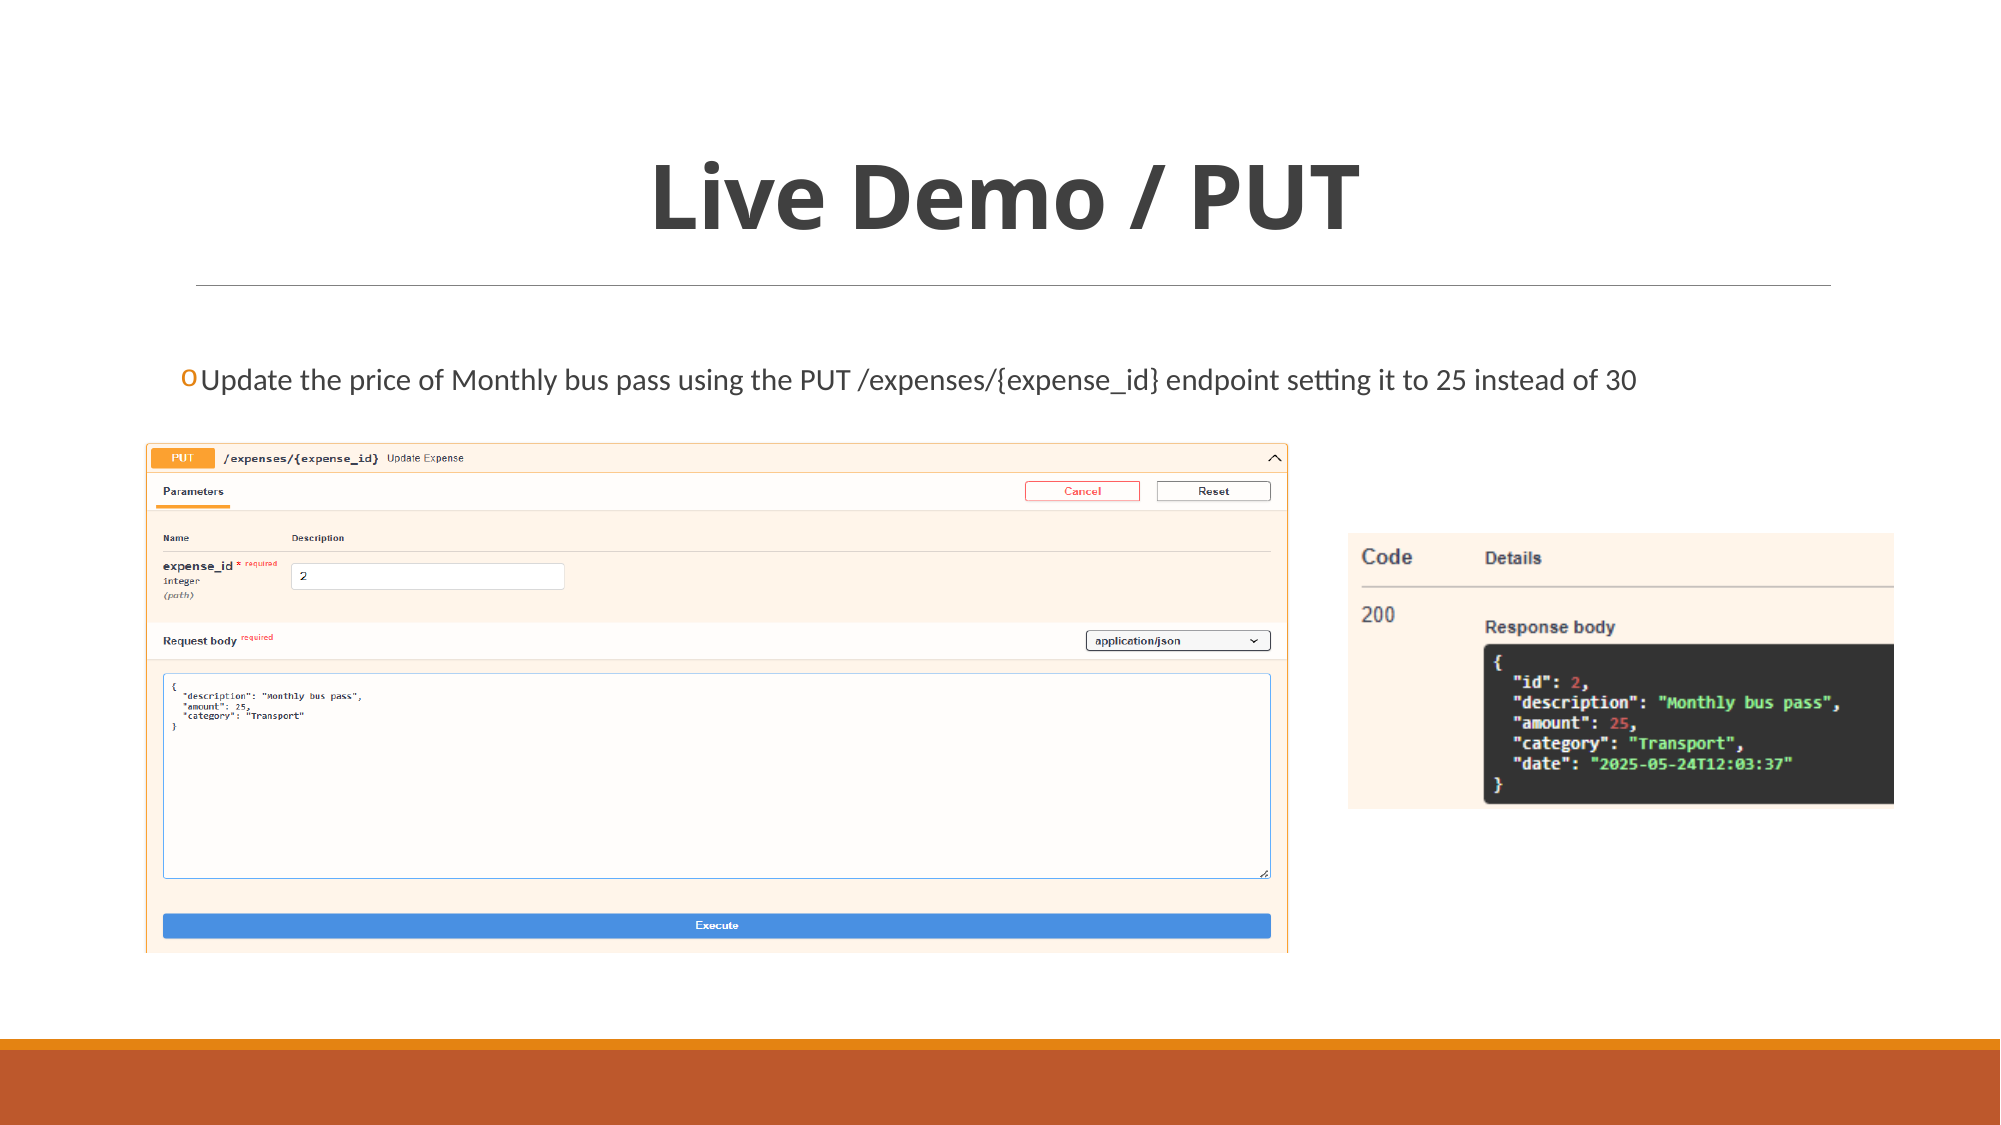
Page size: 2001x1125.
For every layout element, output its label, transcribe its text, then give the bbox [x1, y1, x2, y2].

title Live Demo / PUT [180, 129, 1830, 256]
list Update the price of Monthly bus pass using the PUT /expenses/{expense_id} endpoint setting it to 25 instead of 30 [180, 315, 1876, 441]
picture [1347, 533, 1895, 810]
picture [141, 439, 1290, 953]
